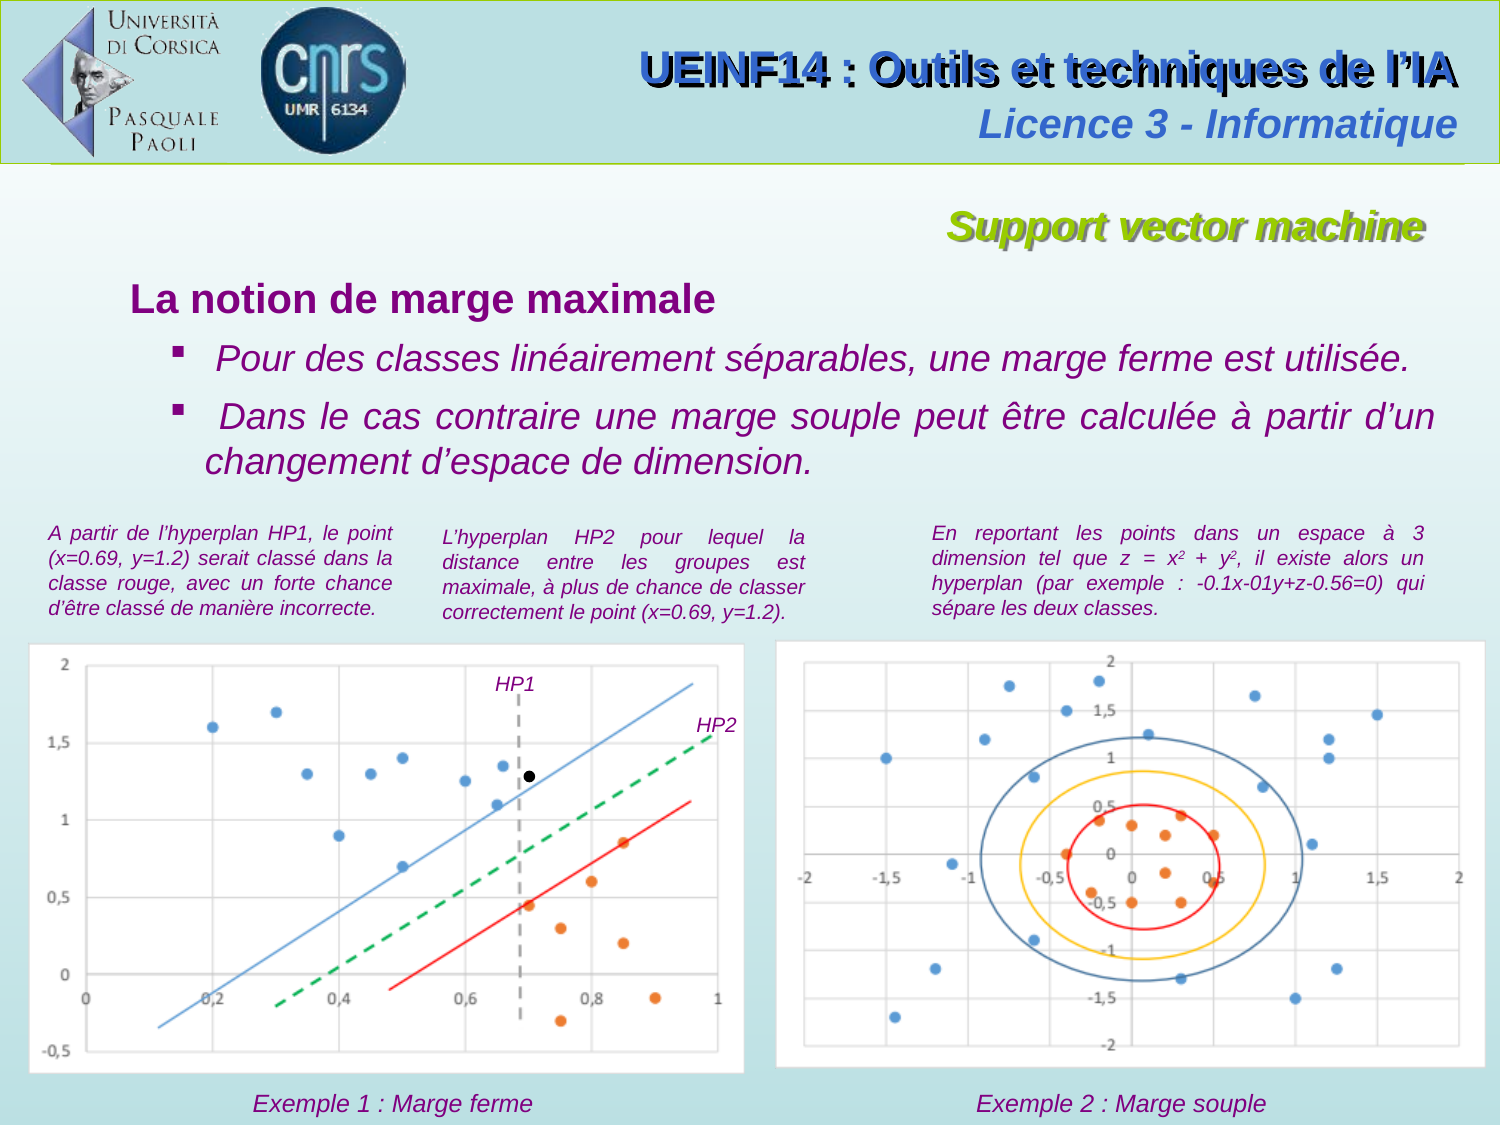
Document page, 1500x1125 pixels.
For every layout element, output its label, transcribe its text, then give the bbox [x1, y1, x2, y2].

text_box UEINF14 : Outils et techniques de l’IA [610, 29, 1471, 100]
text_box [50, 163, 1465, 492]
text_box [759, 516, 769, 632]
text_box Licence 3 - Informatique [963, 89, 1473, 155]
text_box [0, 0, 1500, 164]
picture [21, 5, 221, 159]
picture [261, 7, 408, 157]
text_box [27, 512, 756, 1125]
text_box Licence 3 - Informatique [258, 9, 263, 163]
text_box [774, 512, 1487, 1125]
